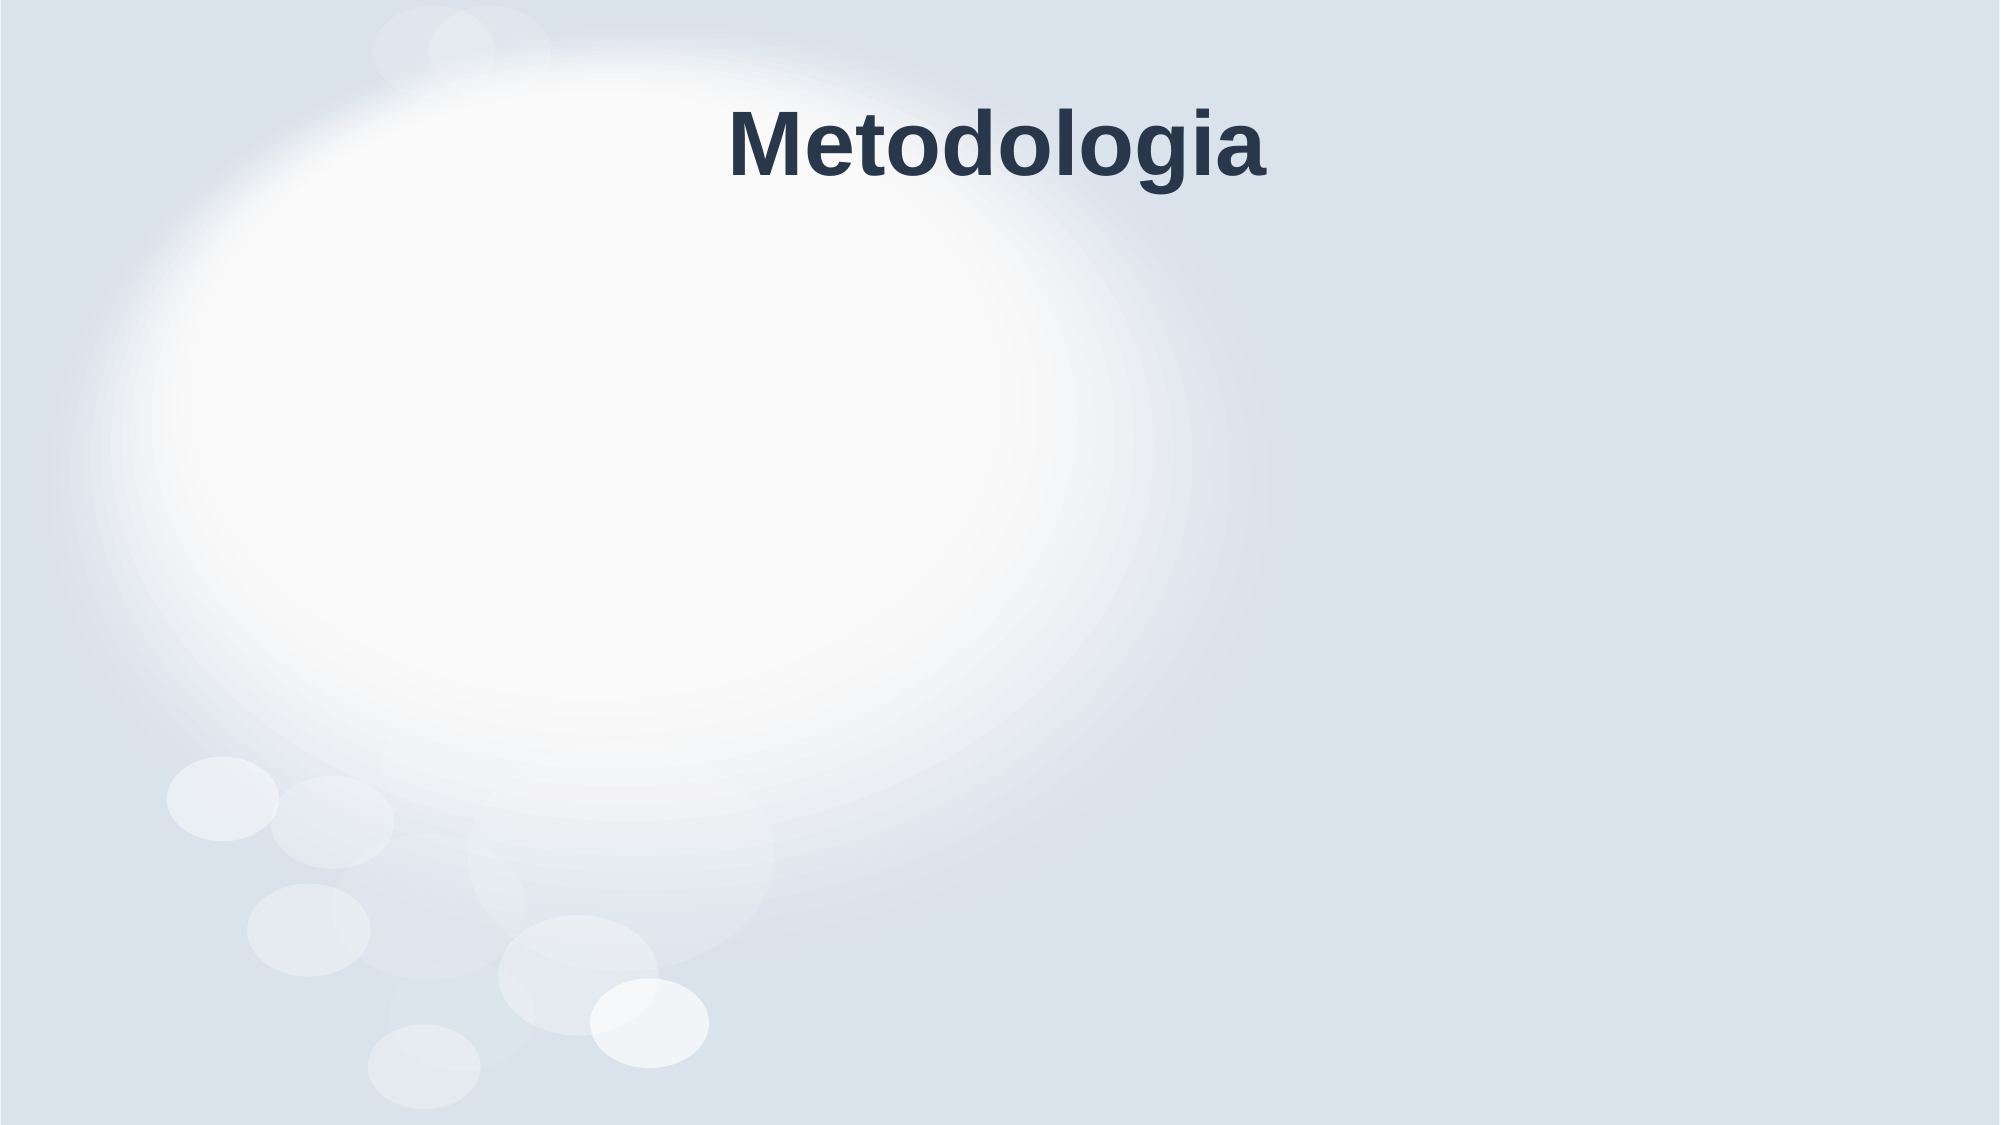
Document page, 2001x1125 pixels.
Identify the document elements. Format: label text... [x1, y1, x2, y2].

title Metodologia [129, 45, 1867, 233]
